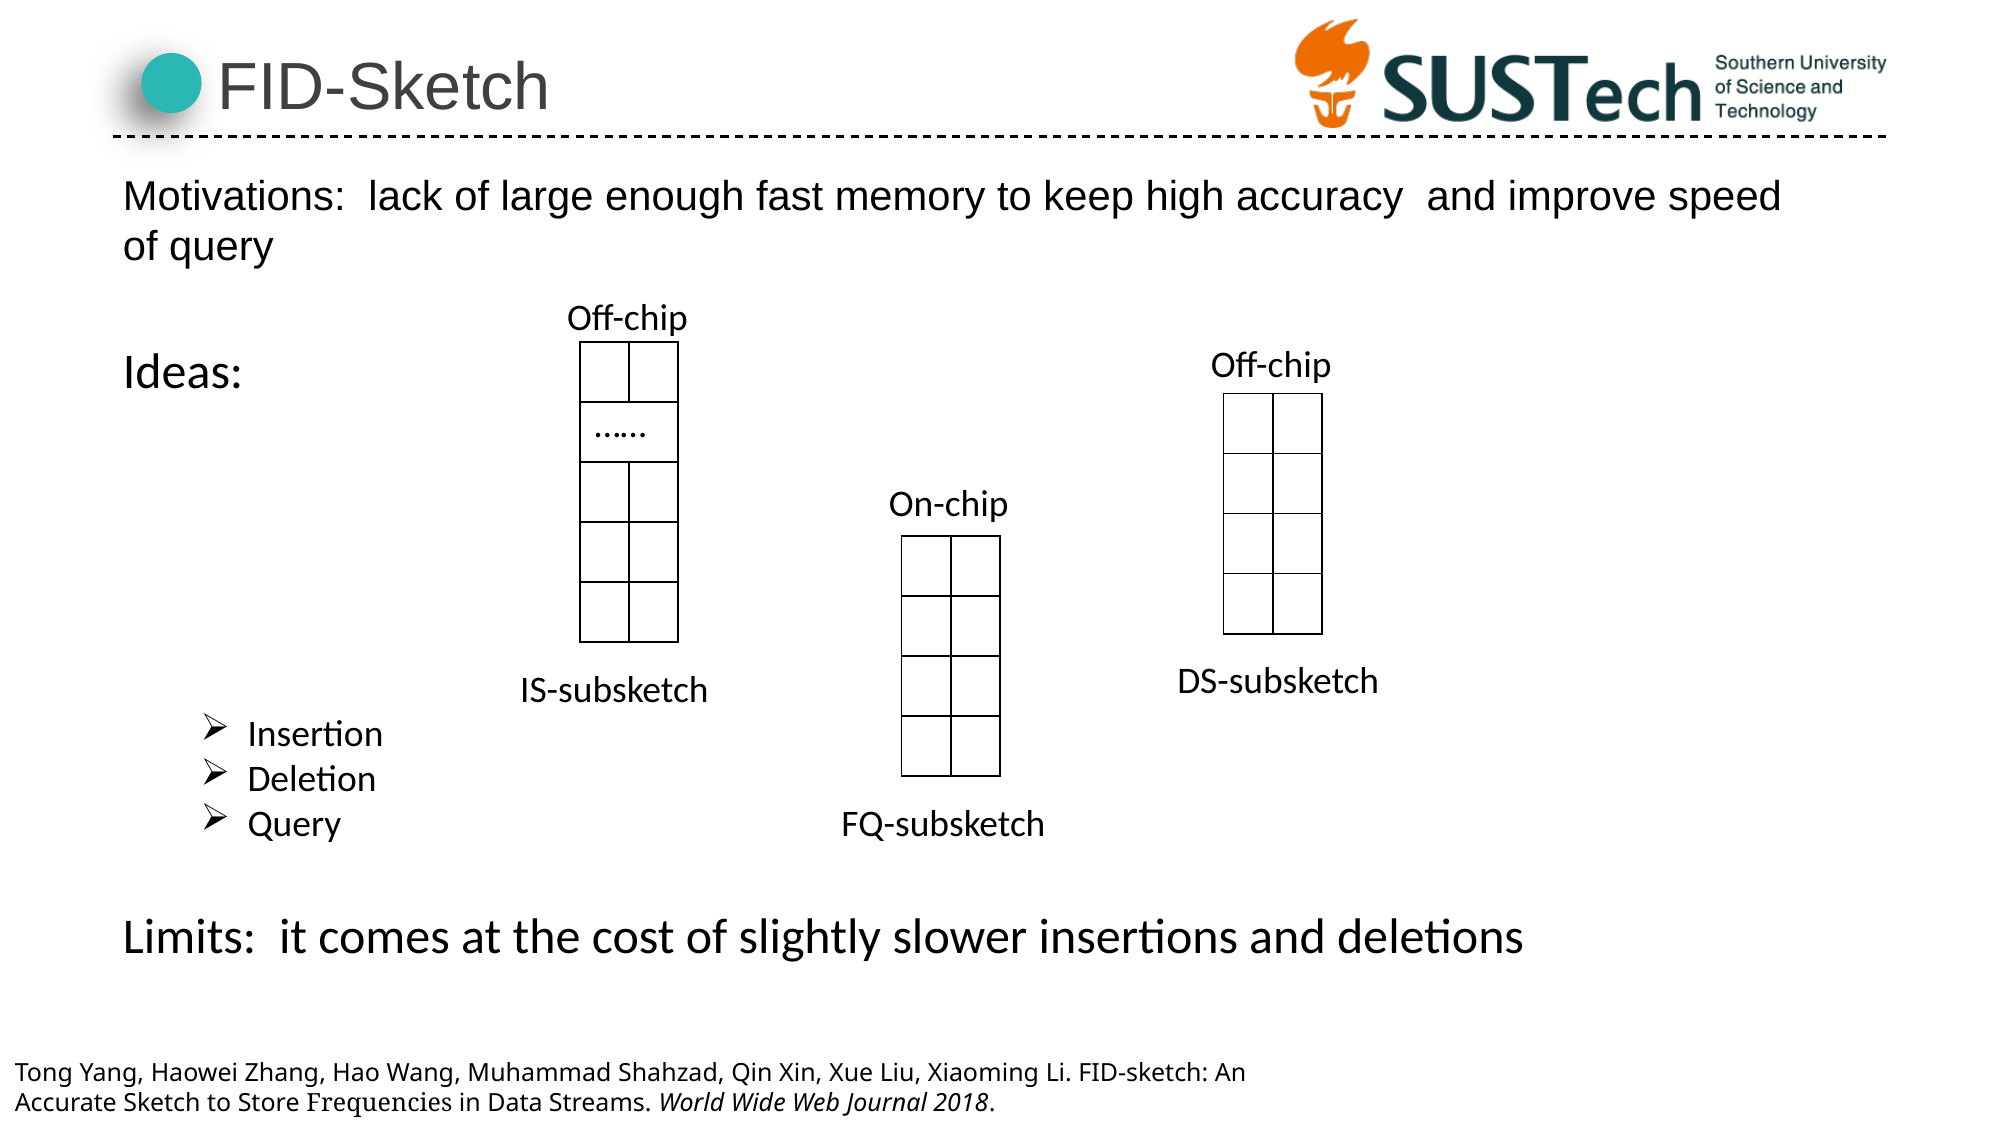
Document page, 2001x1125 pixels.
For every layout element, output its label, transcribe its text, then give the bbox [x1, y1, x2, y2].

table_cell [630, 463, 677, 521]
text_box Limits: it comes at the cost of slightly slower insertions and deletions [108, 896, 1726, 971]
text_box IS-subsketch [505, 657, 753, 718]
table_cell [952, 717, 999, 775]
table_header [630, 346, 677, 401]
table_cell [1274, 454, 1321, 513]
table_cell [581, 523, 628, 581]
table_cell [630, 523, 677, 581]
table_cell [581, 463, 628, 521]
table_cell …… [581, 403, 677, 461]
table_cell [902, 657, 950, 715]
text_box Ideas: [108, 330, 579, 406]
table_cell [1274, 574, 1321, 633]
text_box [140, 51, 202, 115]
table_cell [902, 717, 950, 775]
table_cell [581, 583, 628, 641]
text_box Off-chip [1196, 332, 1350, 393]
table_cell [952, 657, 999, 715]
table_header [1274, 394, 1321, 453]
table_cell [1224, 574, 1272, 633]
table_cell [630, 583, 677, 641]
table_header [952, 537, 999, 595]
text_box DS-subsketch [1162, 648, 1410, 709]
picture [1258, 0, 1910, 152]
table_cell [902, 597, 950, 655]
table_cell [952, 597, 999, 655]
table_header [581, 346, 628, 401]
text_box Off-chip [552, 285, 706, 346]
text_box Ideas: [679, 330, 1737, 406]
text_box Insertion Deletion Query [185, 701, 520, 852]
text_box FID-Sketch [202, 35, 567, 130]
text_box Tong Yang, Haowei Zhang, Hao Wang, Muhammad Shahzad, Qin Xin, Xue Liu, Xiaoming Li. FID-sketch: An Accurate Sketch to Store Frequencies in Data Streams. World Wide Web Journal 2018. [0, 1049, 1294, 1124]
text_box FQ-subsketch [826, 791, 1074, 851]
table_cell [1224, 454, 1272, 513]
text_box On-chip [874, 471, 1028, 532]
table_header [1224, 394, 1272, 453]
table_cell [1224, 514, 1272, 573]
text_box Motivations: lack of large enough fast memory to keep high accuracy and improve speed of query [108, 161, 1835, 276]
table_cell [1274, 514, 1321, 573]
table_header [902, 537, 950, 595]
